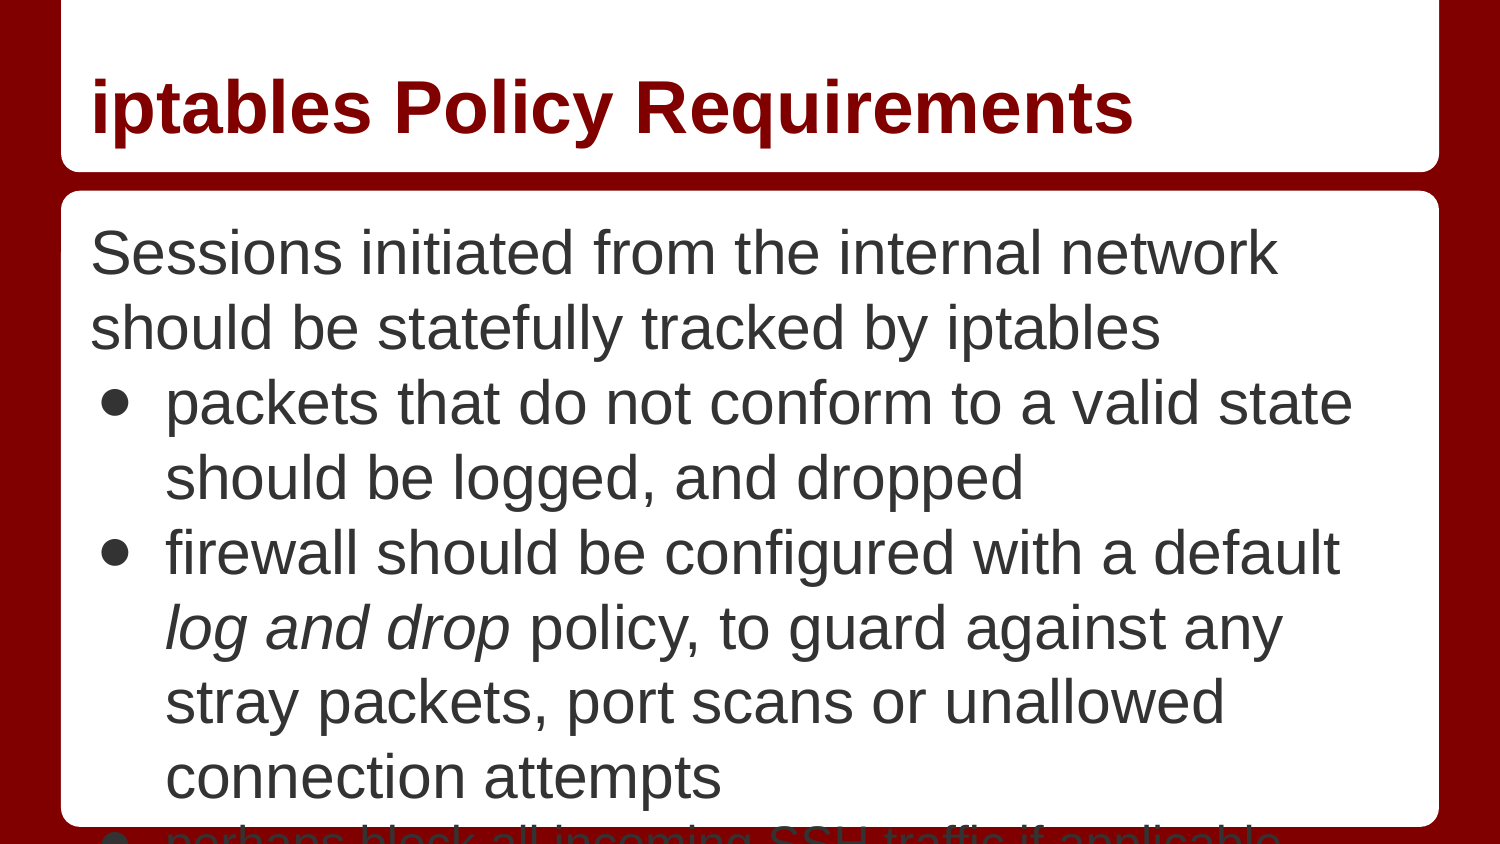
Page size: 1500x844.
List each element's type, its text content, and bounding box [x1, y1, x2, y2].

title iptables Policy Requirements [75, 22, 1425, 164]
list Sessions initiated from the internal network should be statefully tracked by iptables packets that do not conform to a valid state should be logged, and dropped firewall should be configured with a default log and drop policy, to guard against any stray packets, port scans or unallowed connection attempts perhaps block all incoming SSH traffic if applicable We'll cover this more later... but the lesson here is: Firewalls are effective security defenses [75, 196, 1425, 808]
